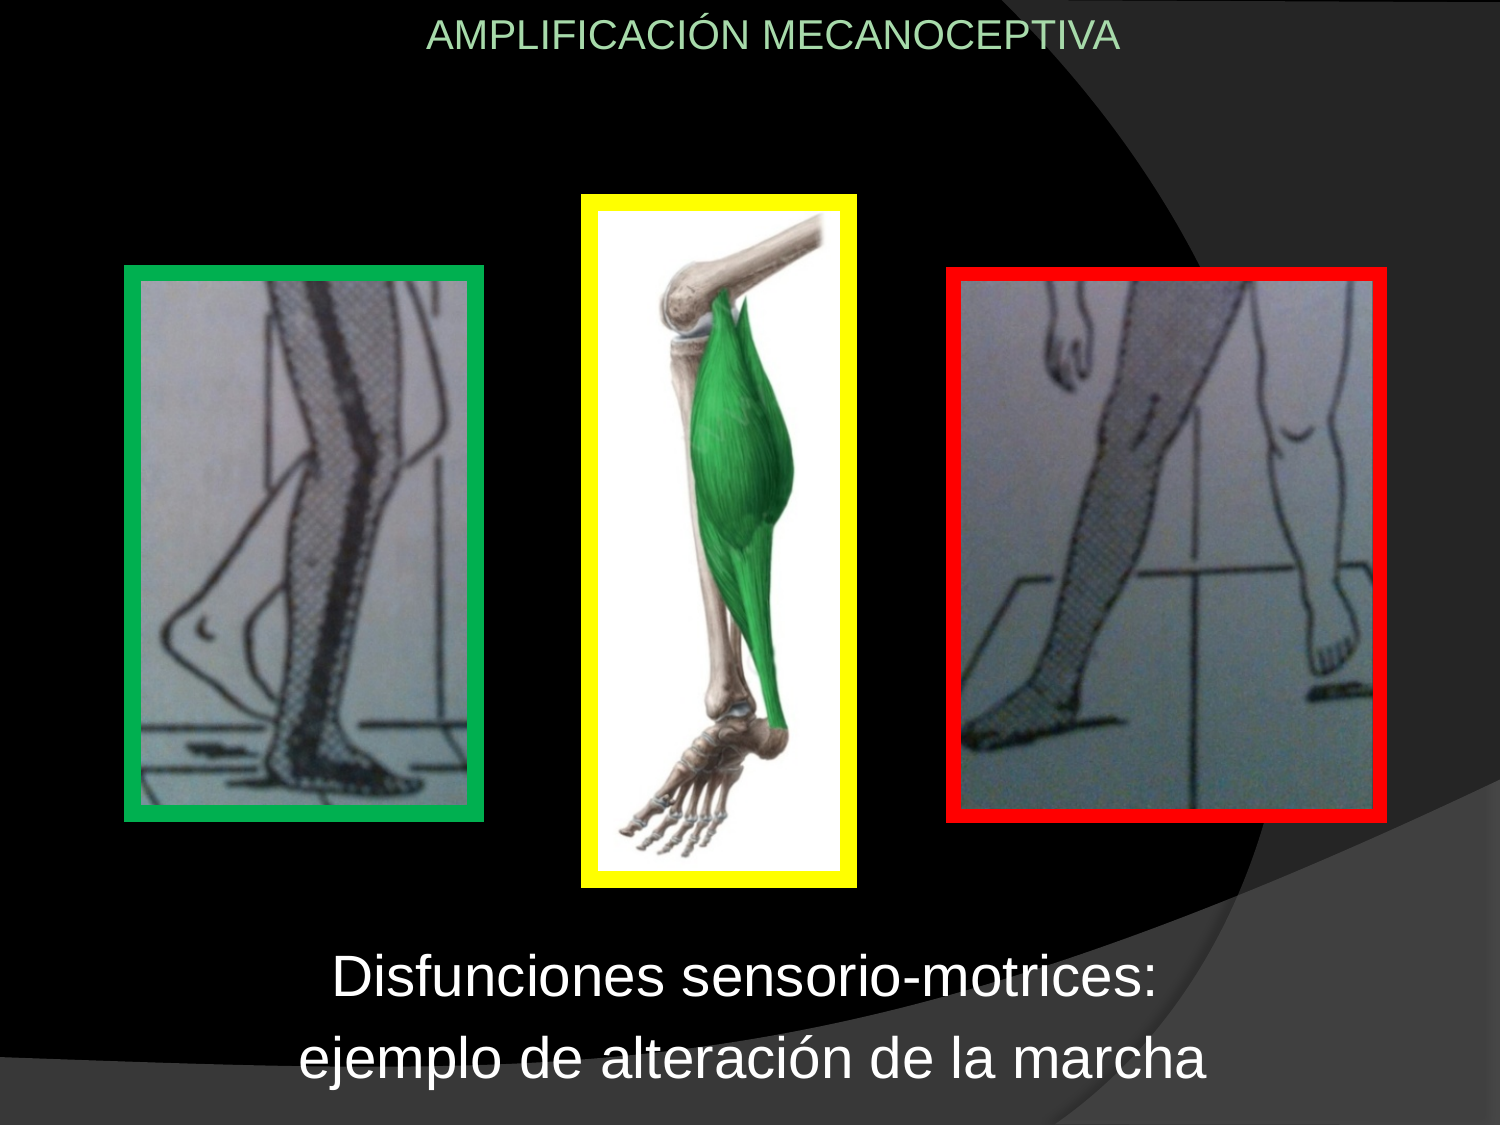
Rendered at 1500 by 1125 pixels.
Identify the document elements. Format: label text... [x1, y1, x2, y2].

picture [597, 210, 841, 872]
picture [140, 280, 468, 806]
title AMPLIFICACIÓN MECANOCEPTIVA [328, 0, 1219, 82]
picture [960, 280, 1373, 809]
subtitle Disfunciones sensorio-motrices: ejemplo de alteración de la marcha [0, 890, 1500, 1090]
